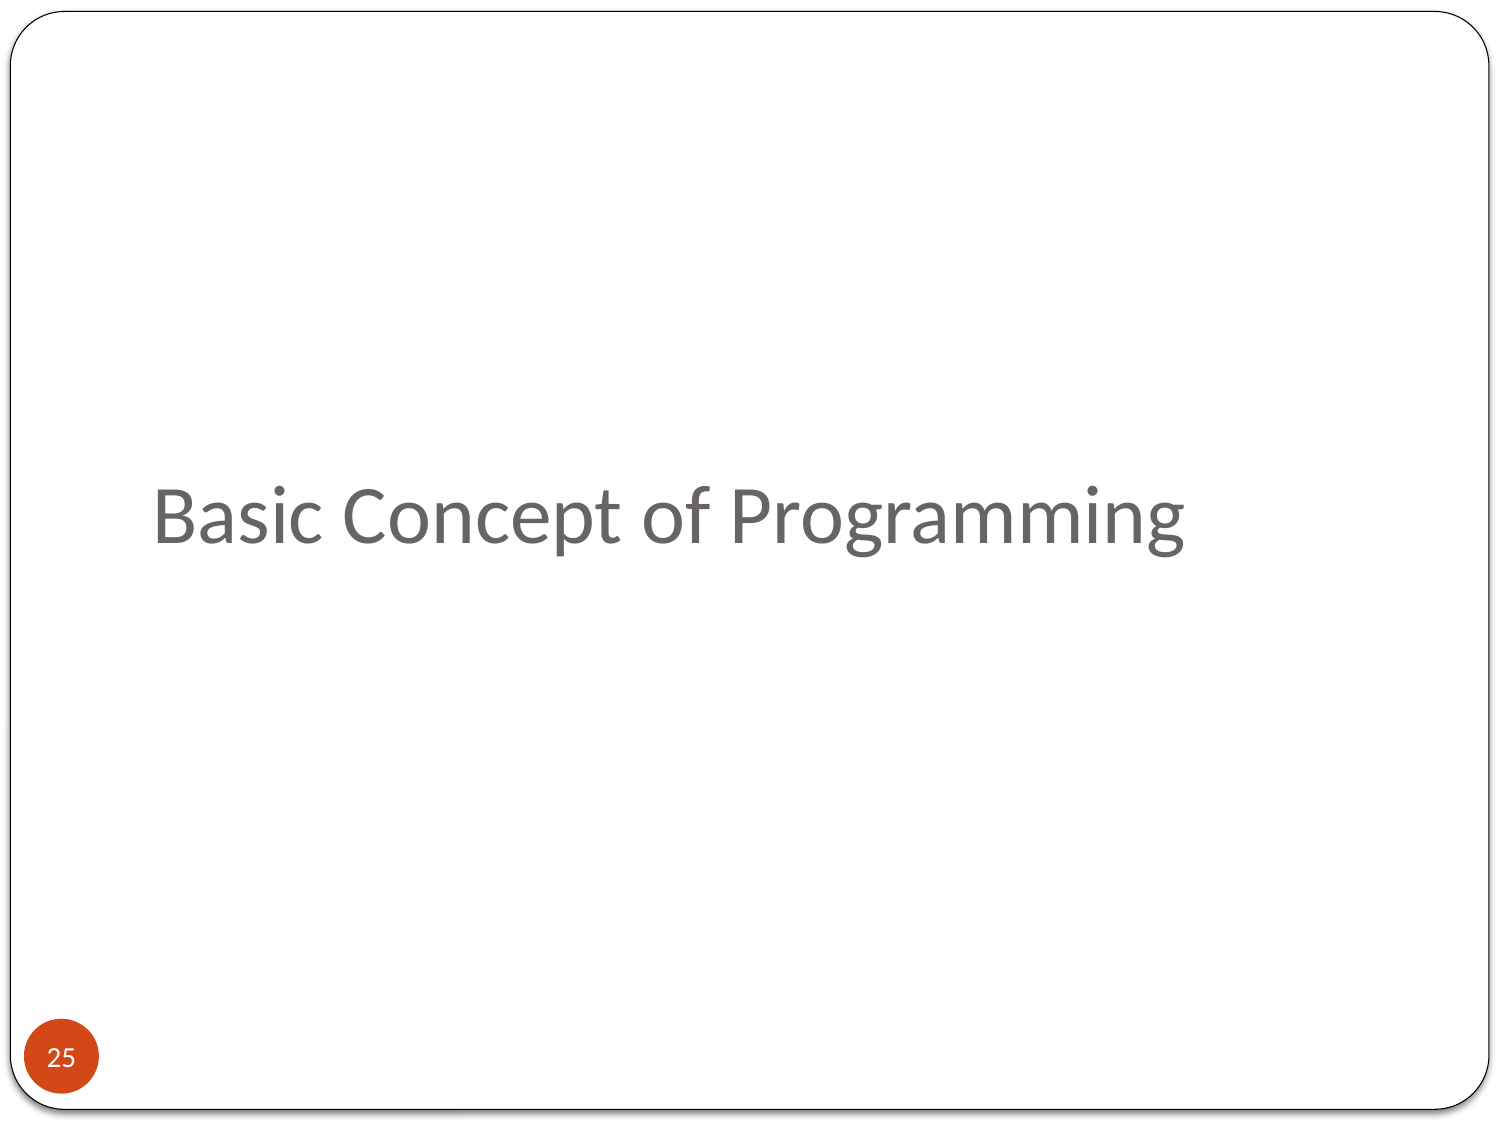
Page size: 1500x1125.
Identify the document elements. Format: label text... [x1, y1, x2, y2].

slide_number 25 [23, 1018, 99, 1094]
title Basic Concept of Programming [137, 387, 1413, 575]
